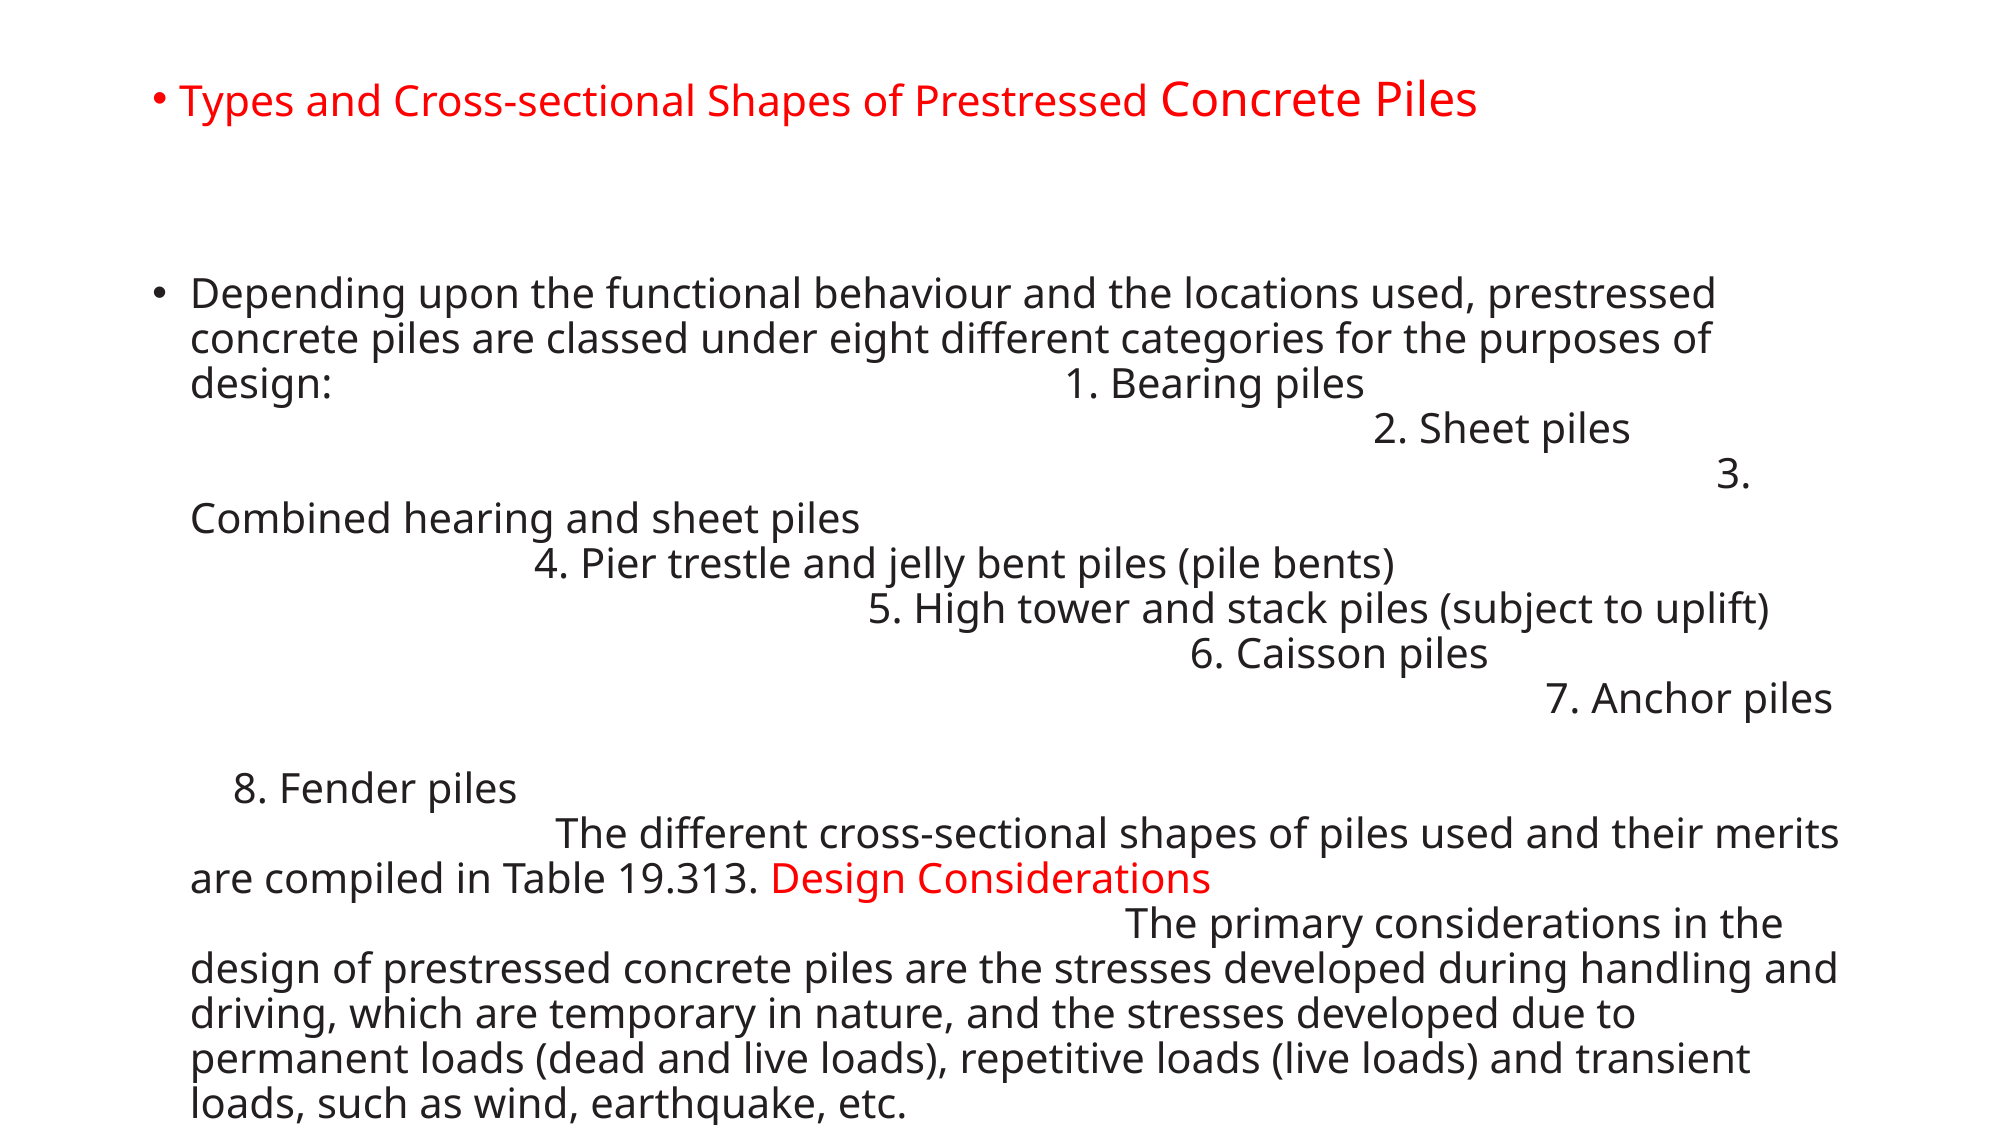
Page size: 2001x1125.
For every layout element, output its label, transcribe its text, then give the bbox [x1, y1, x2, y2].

list Depending upon the functional behaviour and the locations used, prestressed concrete piles are classed under eight different categories for the purposes of design: 1. Bearing piles 2. Sheet piles 3. Combined hearing and sheet piles 4. Pier trestle and jelly bent piles (pile bents) 5. High tower and stack piles (subject to uplift) 6. Caisson piles 7. Anchor piles 8. Fender piles The different cross-sectional shapes of piles used and their merits are compiled in Table 19.313. Design Considerations The primary considerations in the design of prestressed concrete piles are the stresses developed during handling and driving, which are temporary in nature, and the stresses developed due to permanent loads (dead and live loads), repetitive loads (live loads) and transient loads, such as wind, earthquake, etc. [137, 265, 1863, 1125]
title Types and Cross-sectional Shapes of Prestressed Concrete Piles [137, 66, 1863, 232]
